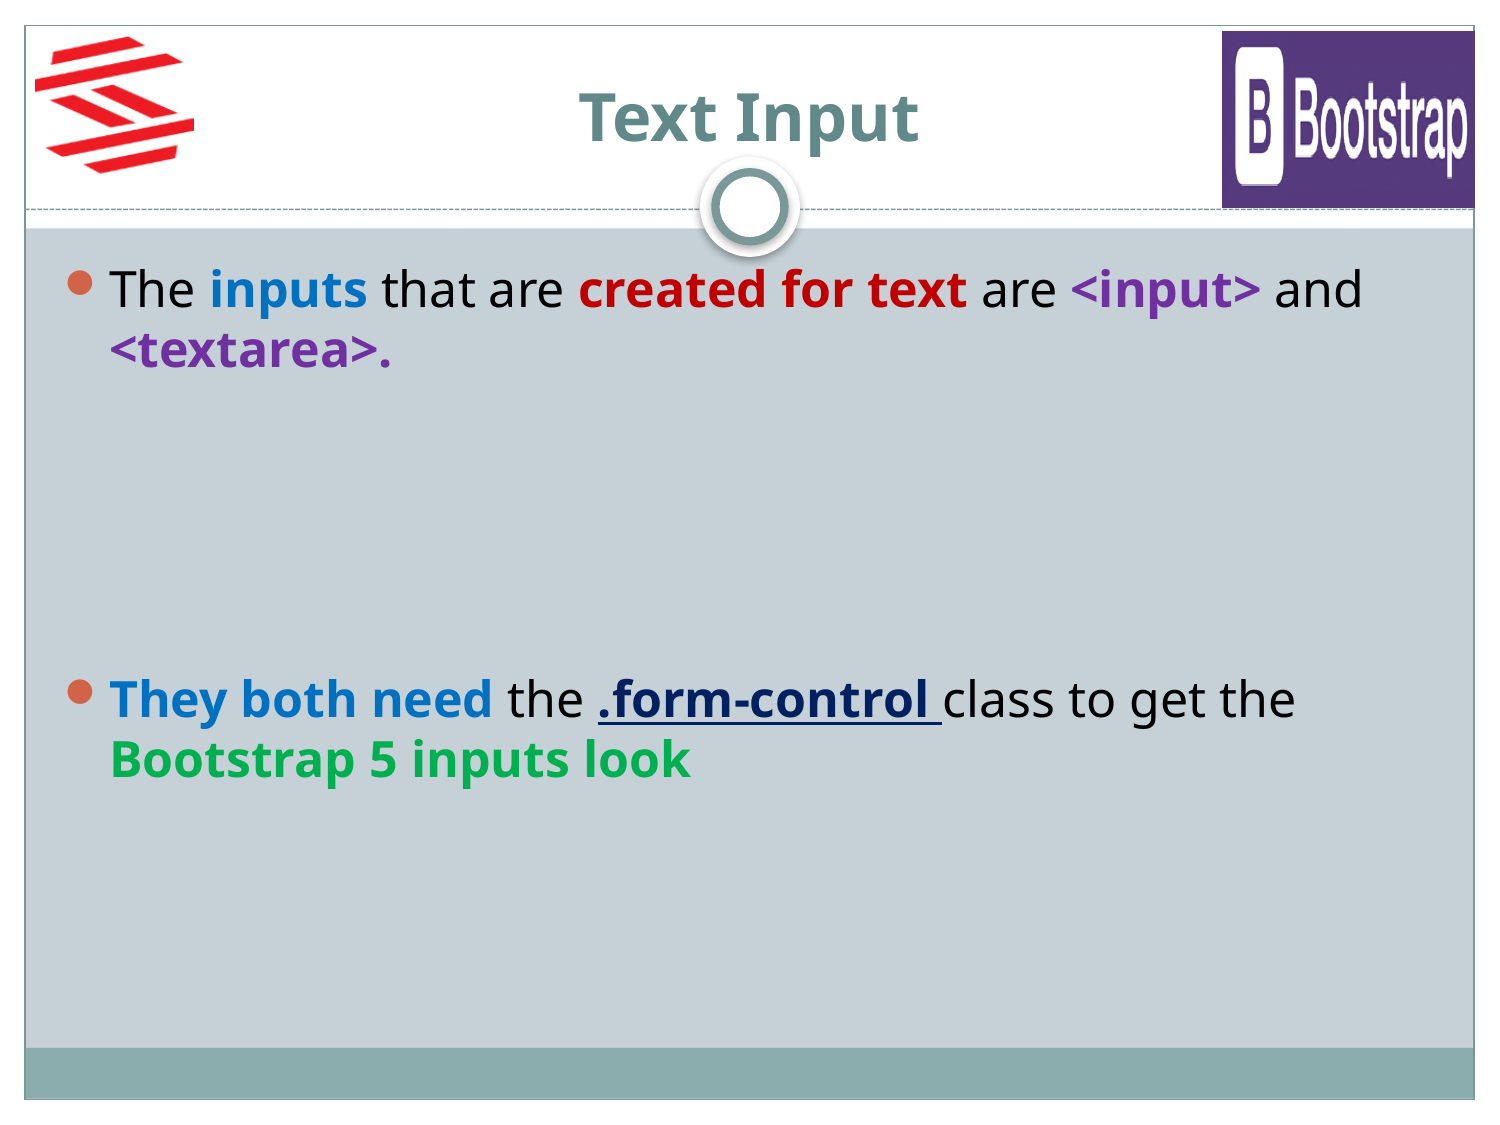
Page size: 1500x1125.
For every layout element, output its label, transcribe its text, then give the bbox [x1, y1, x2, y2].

list The inputs that are created for text are <input> and <textarea>. They both need the .form-control class to get the Bootstrap 5 inputs look [49, 250, 1445, 1001]
picture [1222, 31, 1475, 209]
picture [34, 34, 194, 180]
title Text Input [199, 37, 1216, 162]
